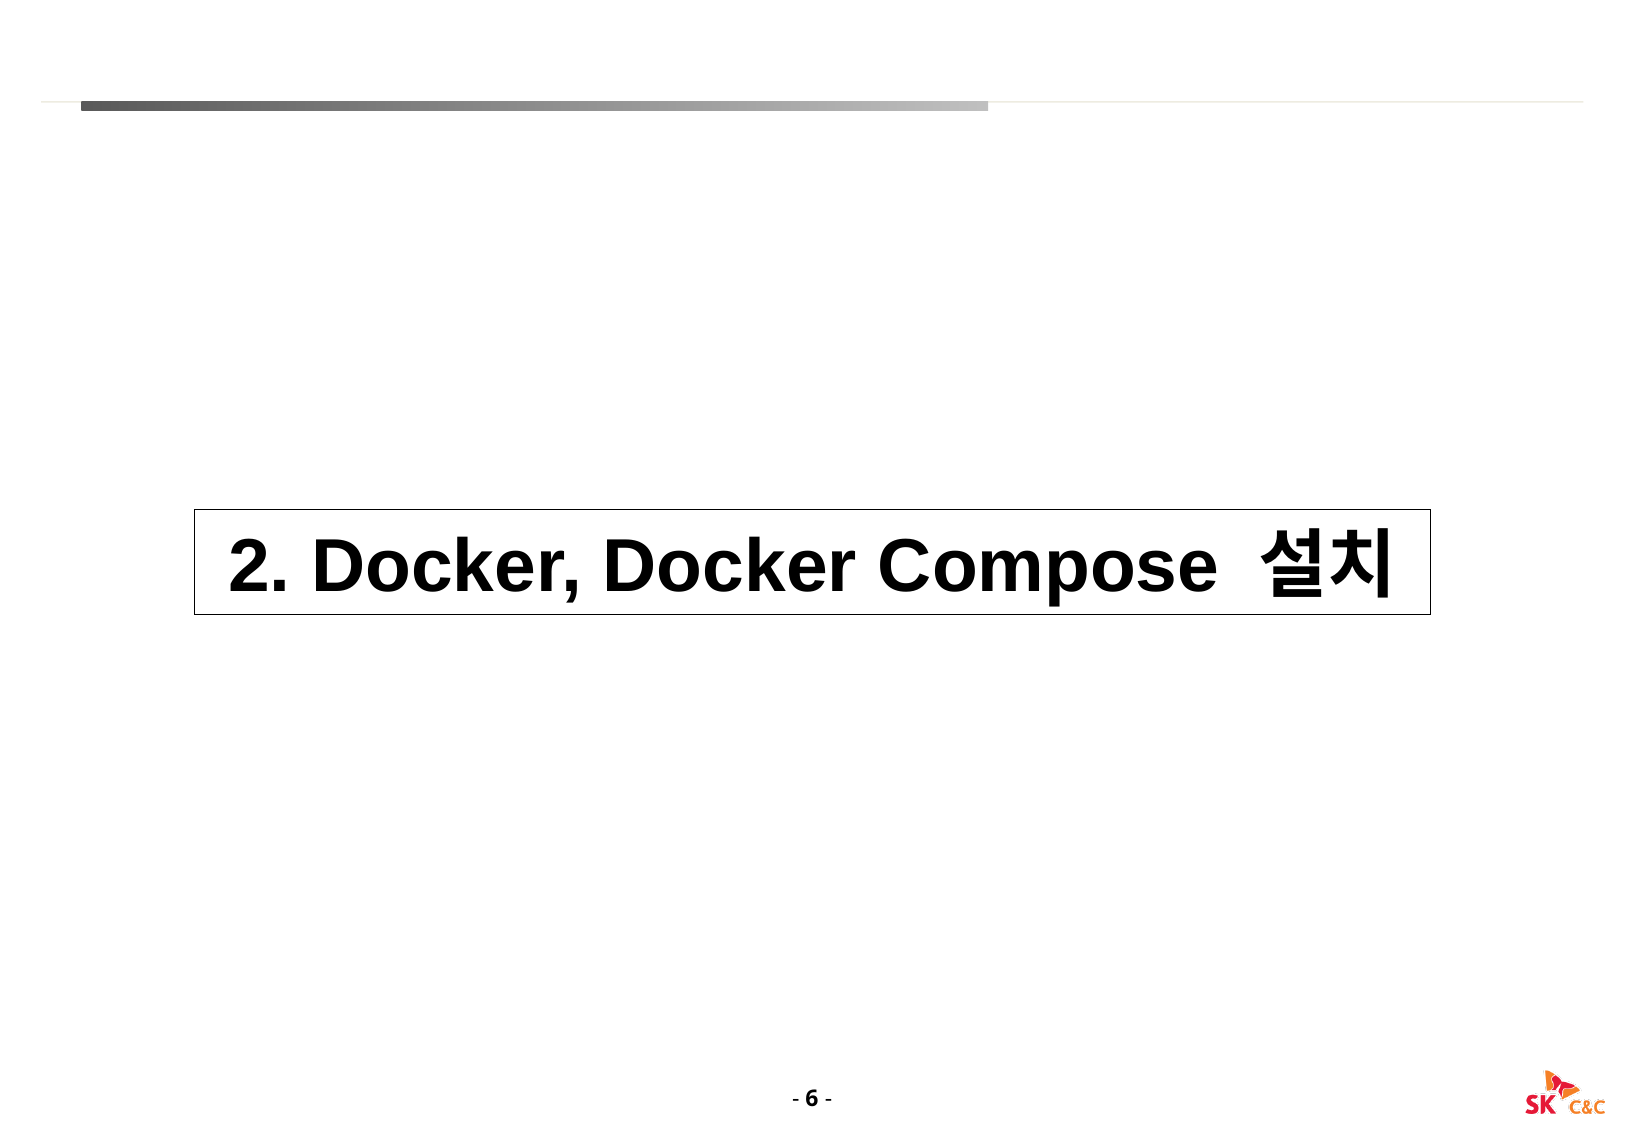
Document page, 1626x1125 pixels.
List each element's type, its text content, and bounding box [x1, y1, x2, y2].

picture [1524, 1069, 1606, 1115]
text_box 2. Docker, Docker Compose 설치 [194, 509, 1431, 615]
